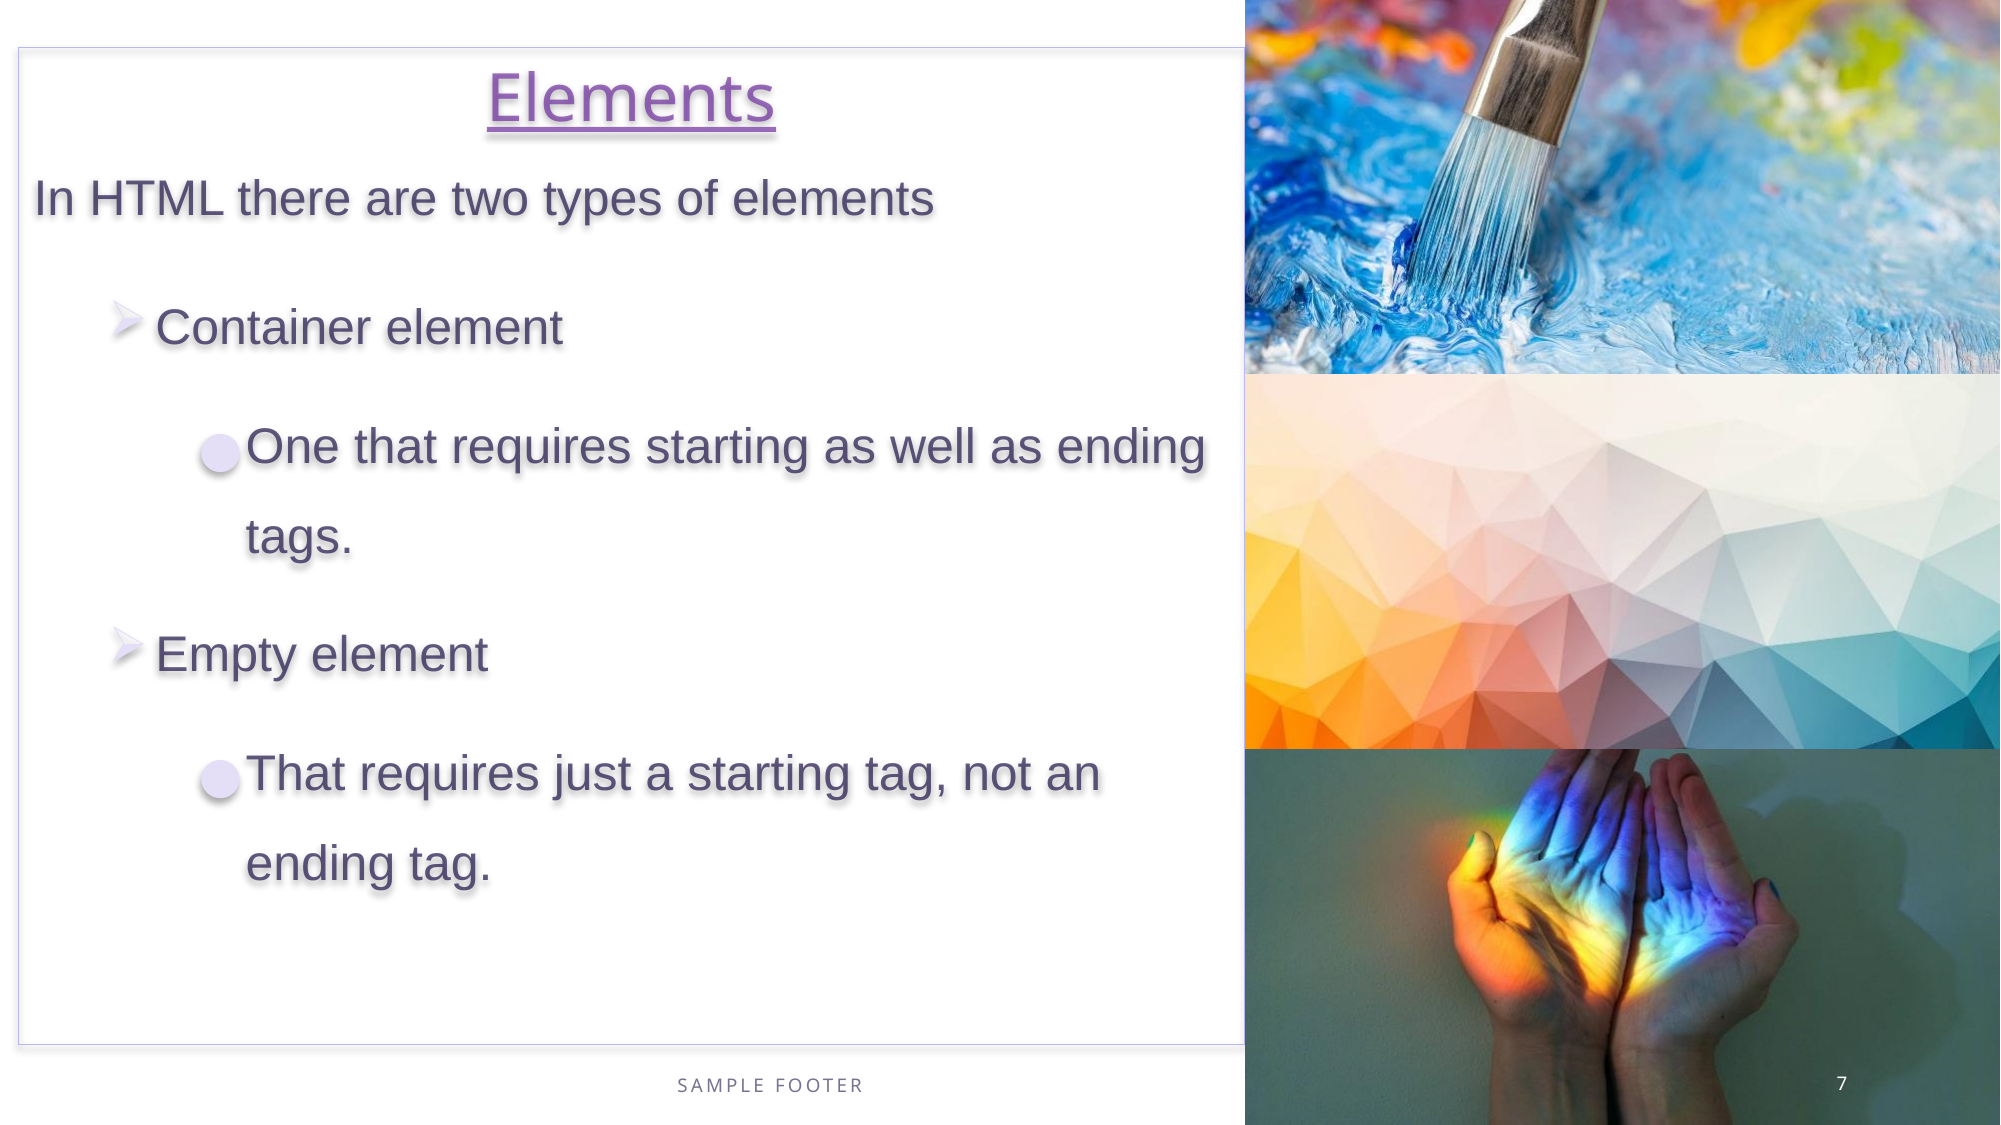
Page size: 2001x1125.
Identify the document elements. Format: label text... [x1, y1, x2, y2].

list Elements In HTML there are two types of elements Container element One that requires starting as well as ending tags. Empty element That requires just a starting tag, not an ending tag. [18, 47, 1244, 1045]
picture [1244, 0, 2000, 1125]
footer SAMPLE FOOTER TEXT [662, 1054, 1244, 1115]
